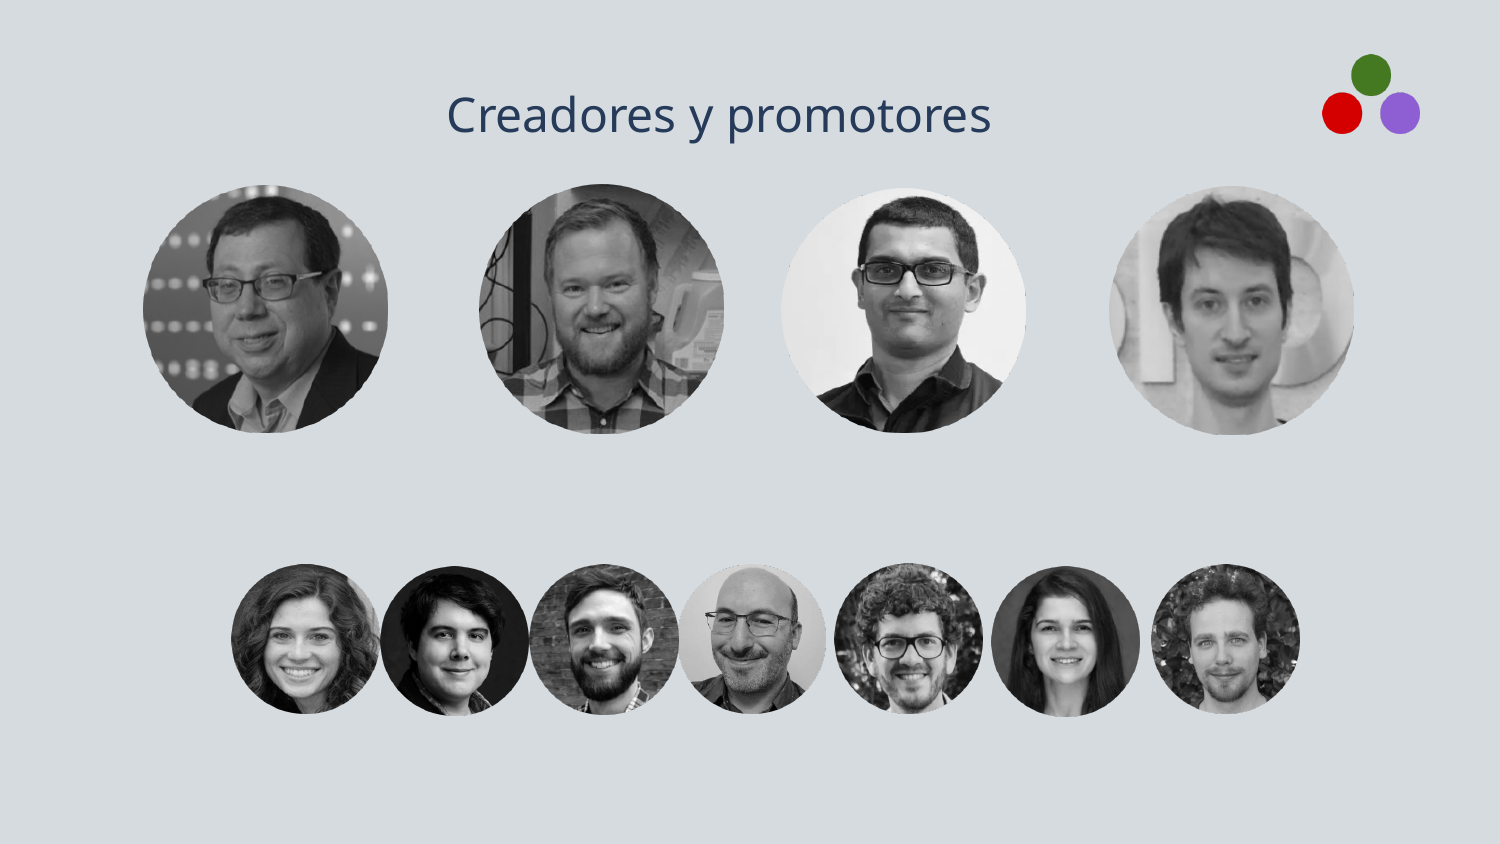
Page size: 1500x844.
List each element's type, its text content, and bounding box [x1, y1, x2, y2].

picture [833, 563, 983, 715]
picture [781, 188, 1026, 433]
picture [143, 185, 389, 434]
picture [1108, 185, 1354, 436]
picture [1150, 564, 1300, 714]
picture [479, 184, 724, 434]
text_box Creadores y promotores [431, 69, 1068, 149]
picture [990, 565, 1140, 717]
picture [231, 564, 826, 716]
picture [1322, 54, 1420, 135]
